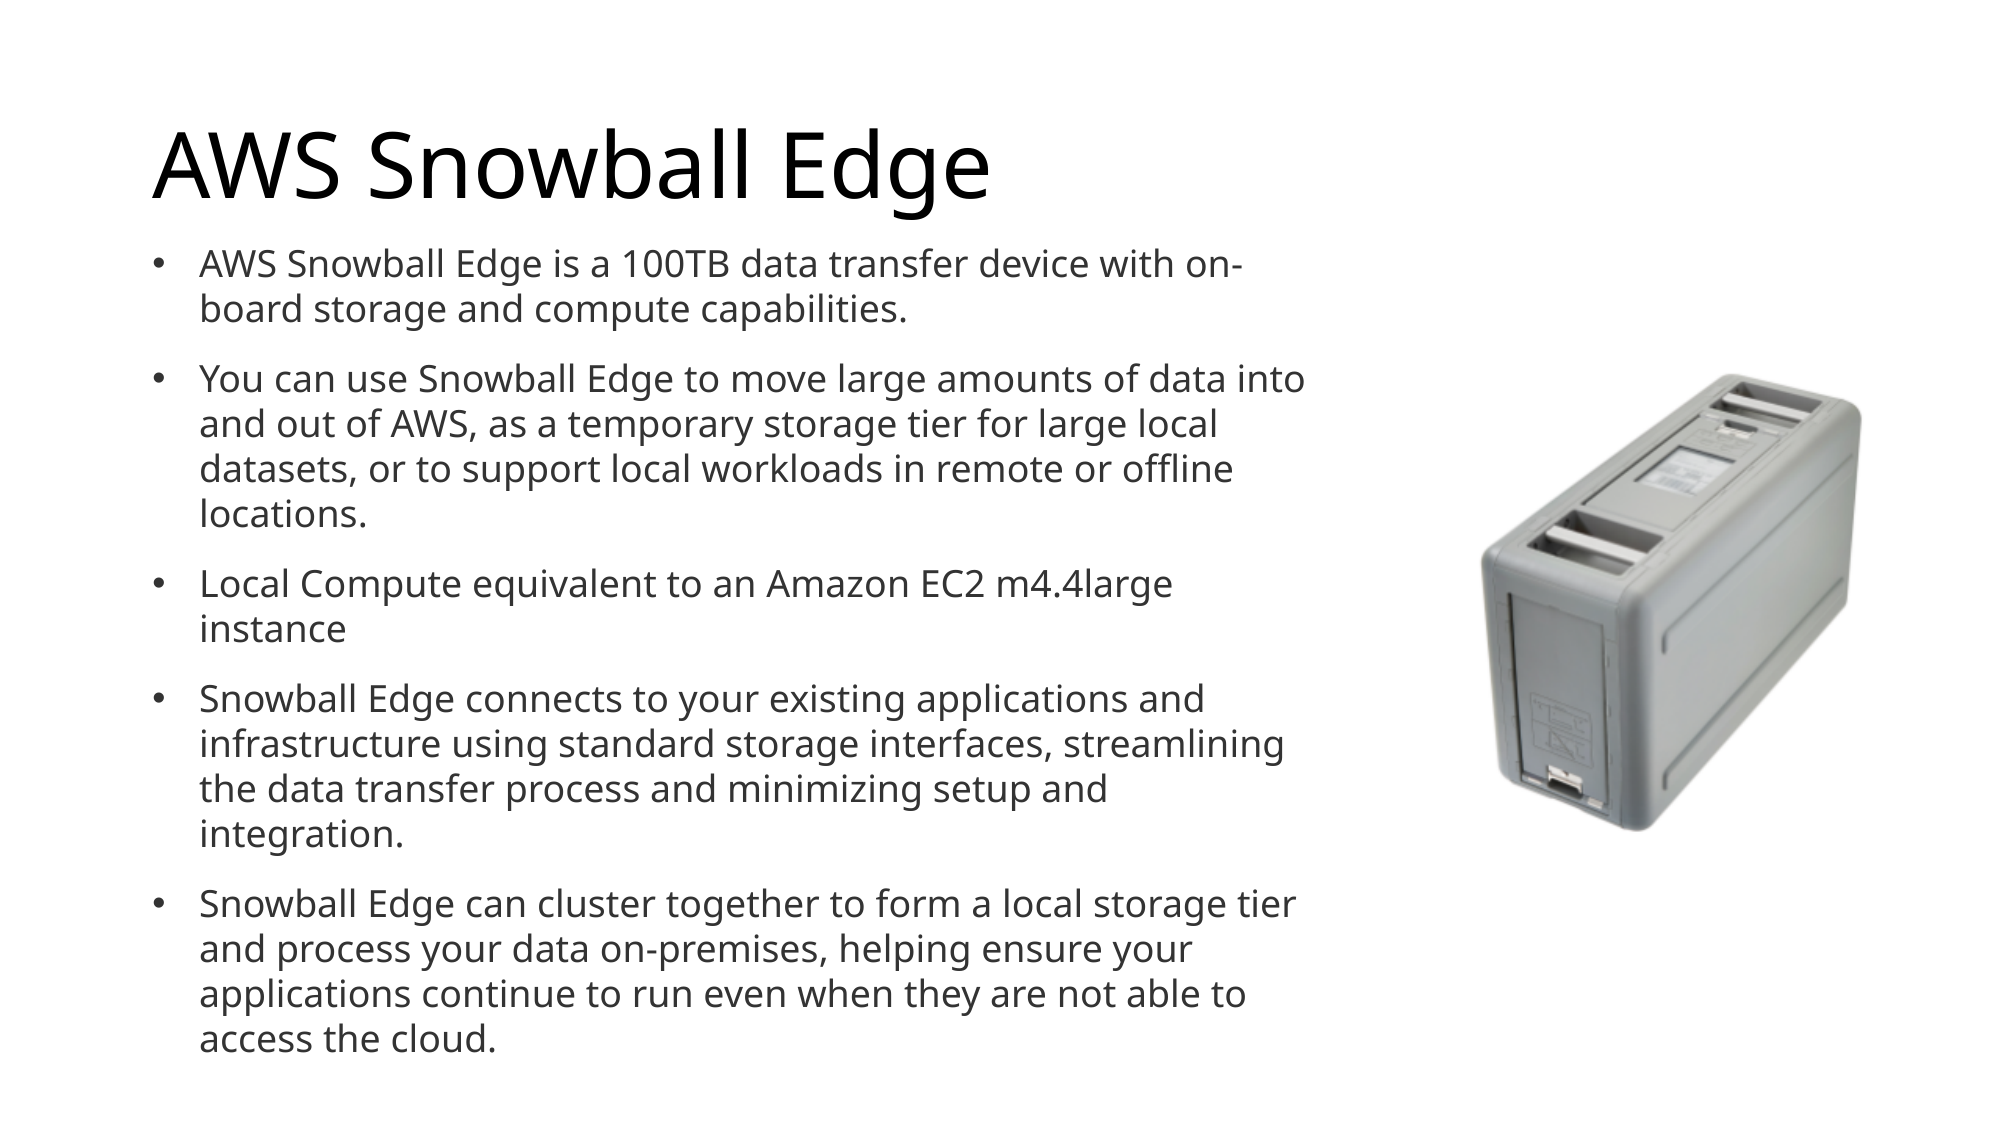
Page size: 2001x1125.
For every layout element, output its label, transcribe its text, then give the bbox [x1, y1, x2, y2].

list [1452, 346, 1890, 846]
text_box AWS Snowball Edge is a 100TB data transfer device with on-board storage and compute capabilities. You can use Snowball Edge to move large amounts of data into and out of AWS, as a temporary storage tier for large local datasets, or to support local workloads in remote or offline locations. Local Compute equivalent to an Amazon EC2 m4.4large instance Snowball Edge connects to your existing applications and infrastructure using standard storage interfaces, streamlining the data transfer process and minimizing setup and integration. Snowball Edge can cluster together to form a local storage tier and process your data on-premises, helping ensure your applications continue to run even when they are not able to access the cloud. [137, 232, 1334, 1113]
title AWS Snowball Edge [137, 59, 1863, 278]
